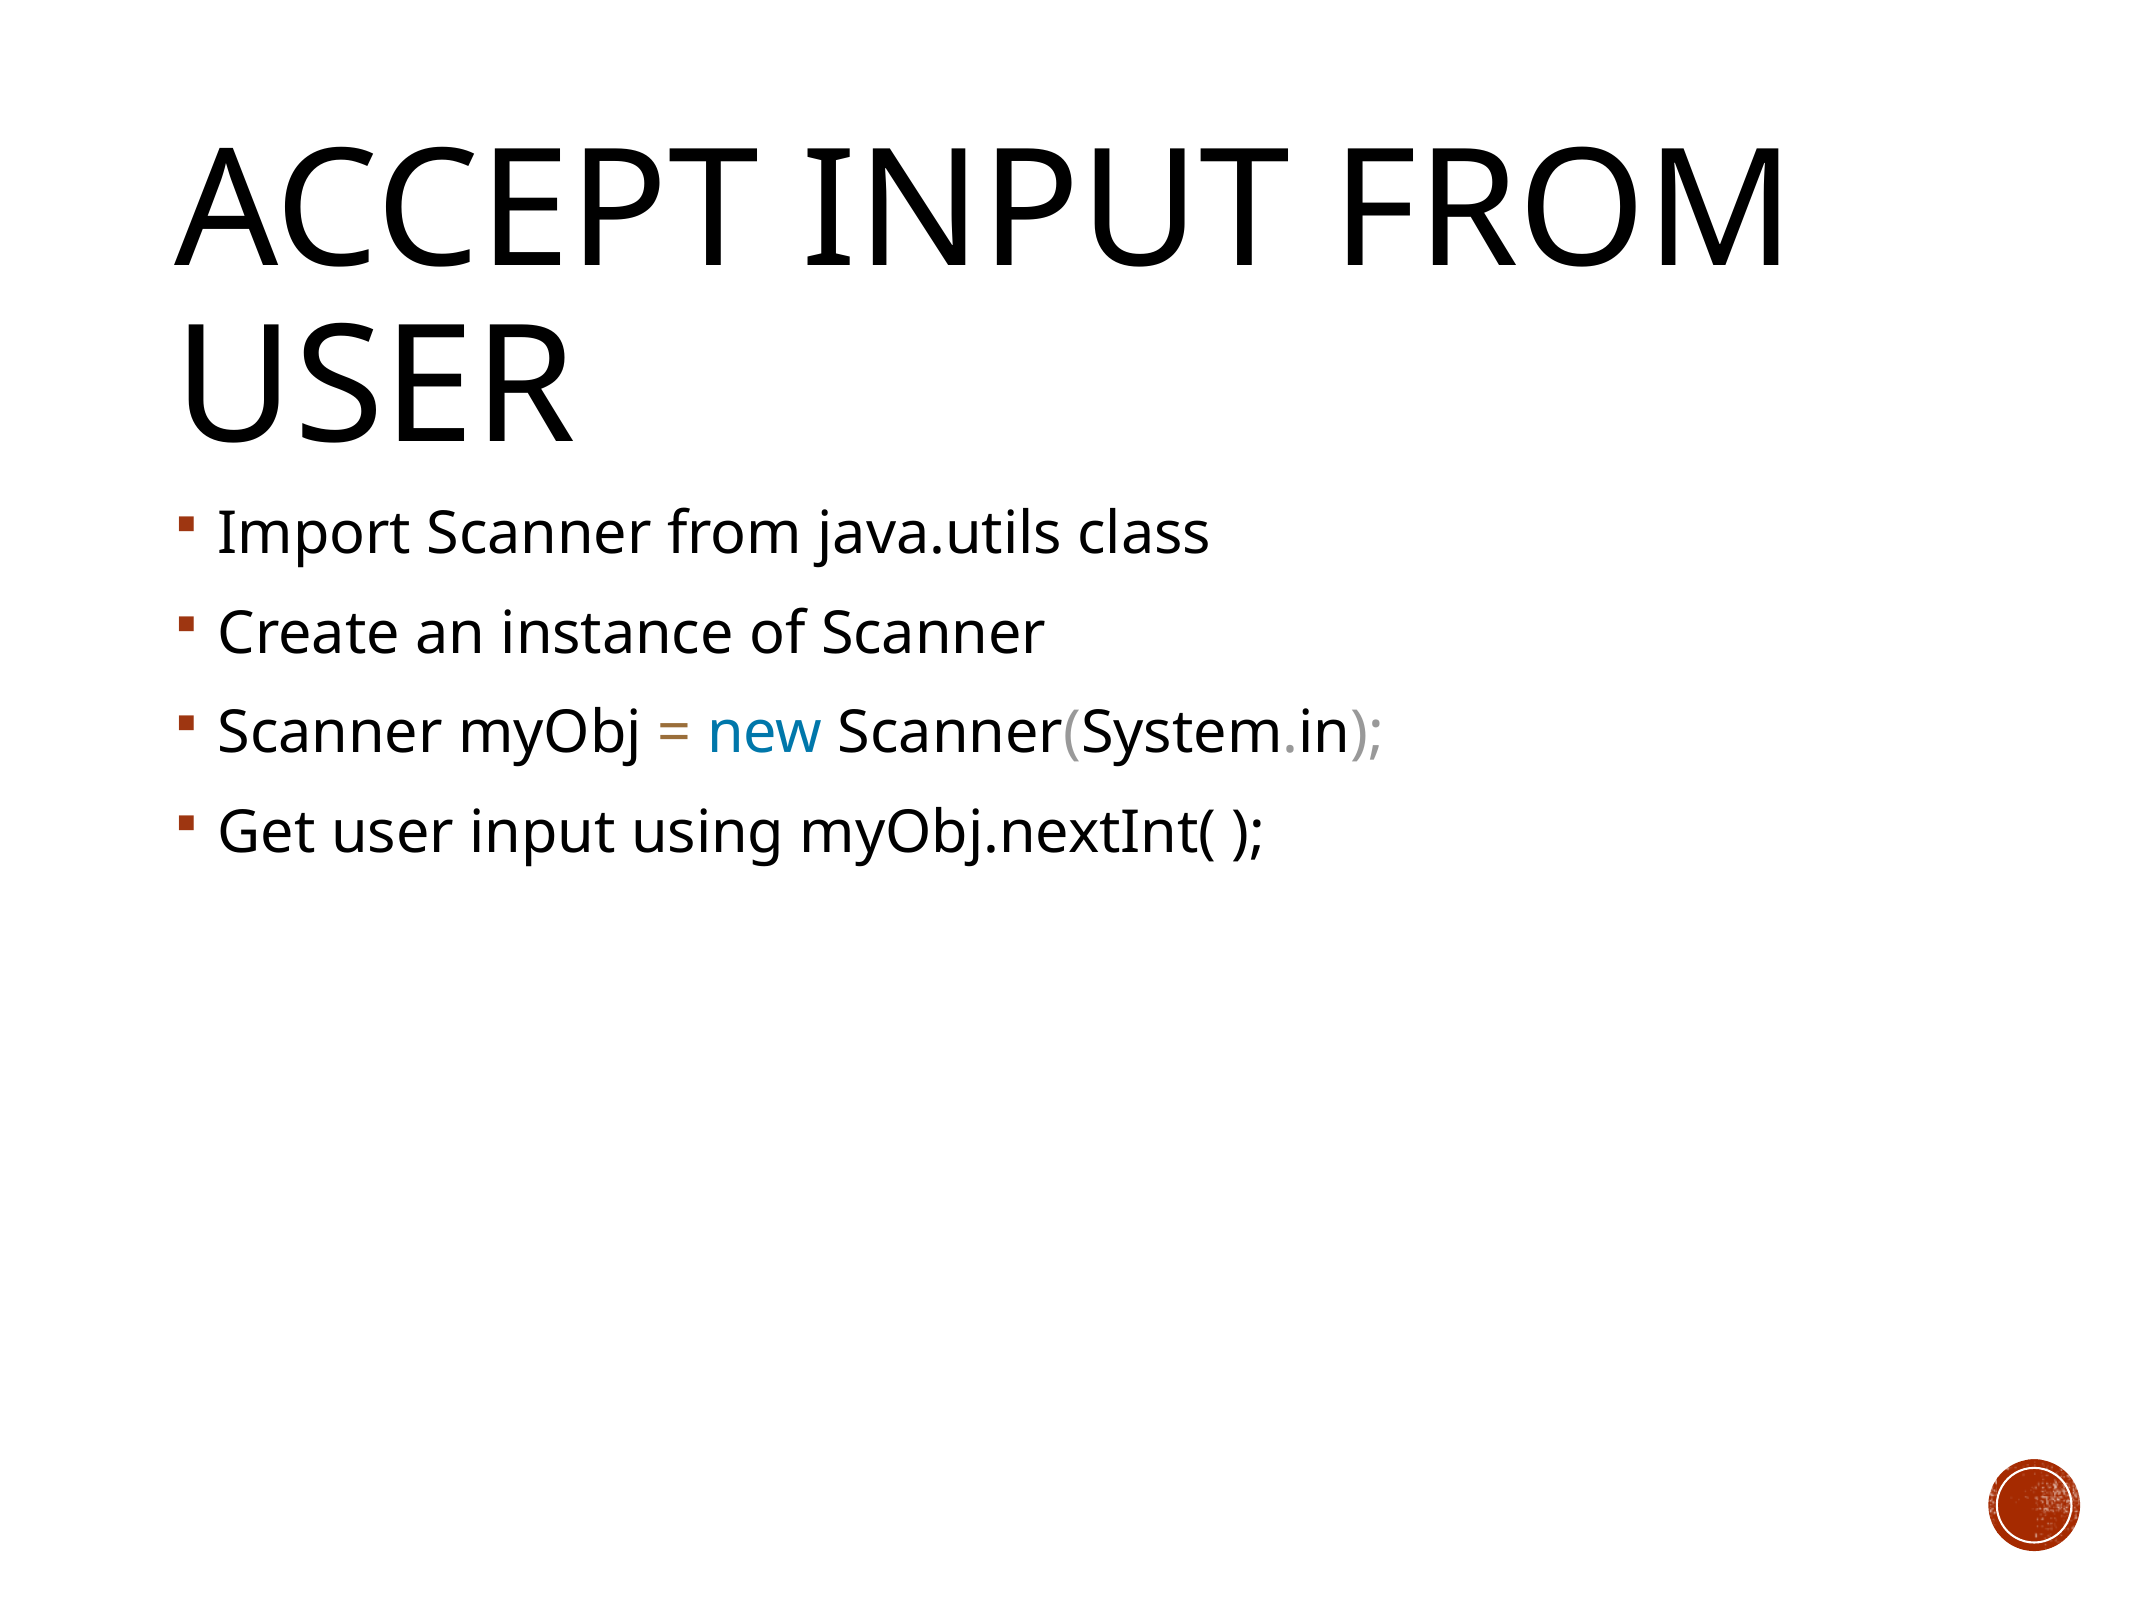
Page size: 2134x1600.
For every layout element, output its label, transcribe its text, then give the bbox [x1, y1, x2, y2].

title Accept Input From User [159, 113, 1974, 489]
list Import Scanner from java.utils class Create an instance of Scanner Scanner myObj = new Scanner(System.in); Get user input using myObj.nextInt( ); [159, 494, 1974, 1440]
